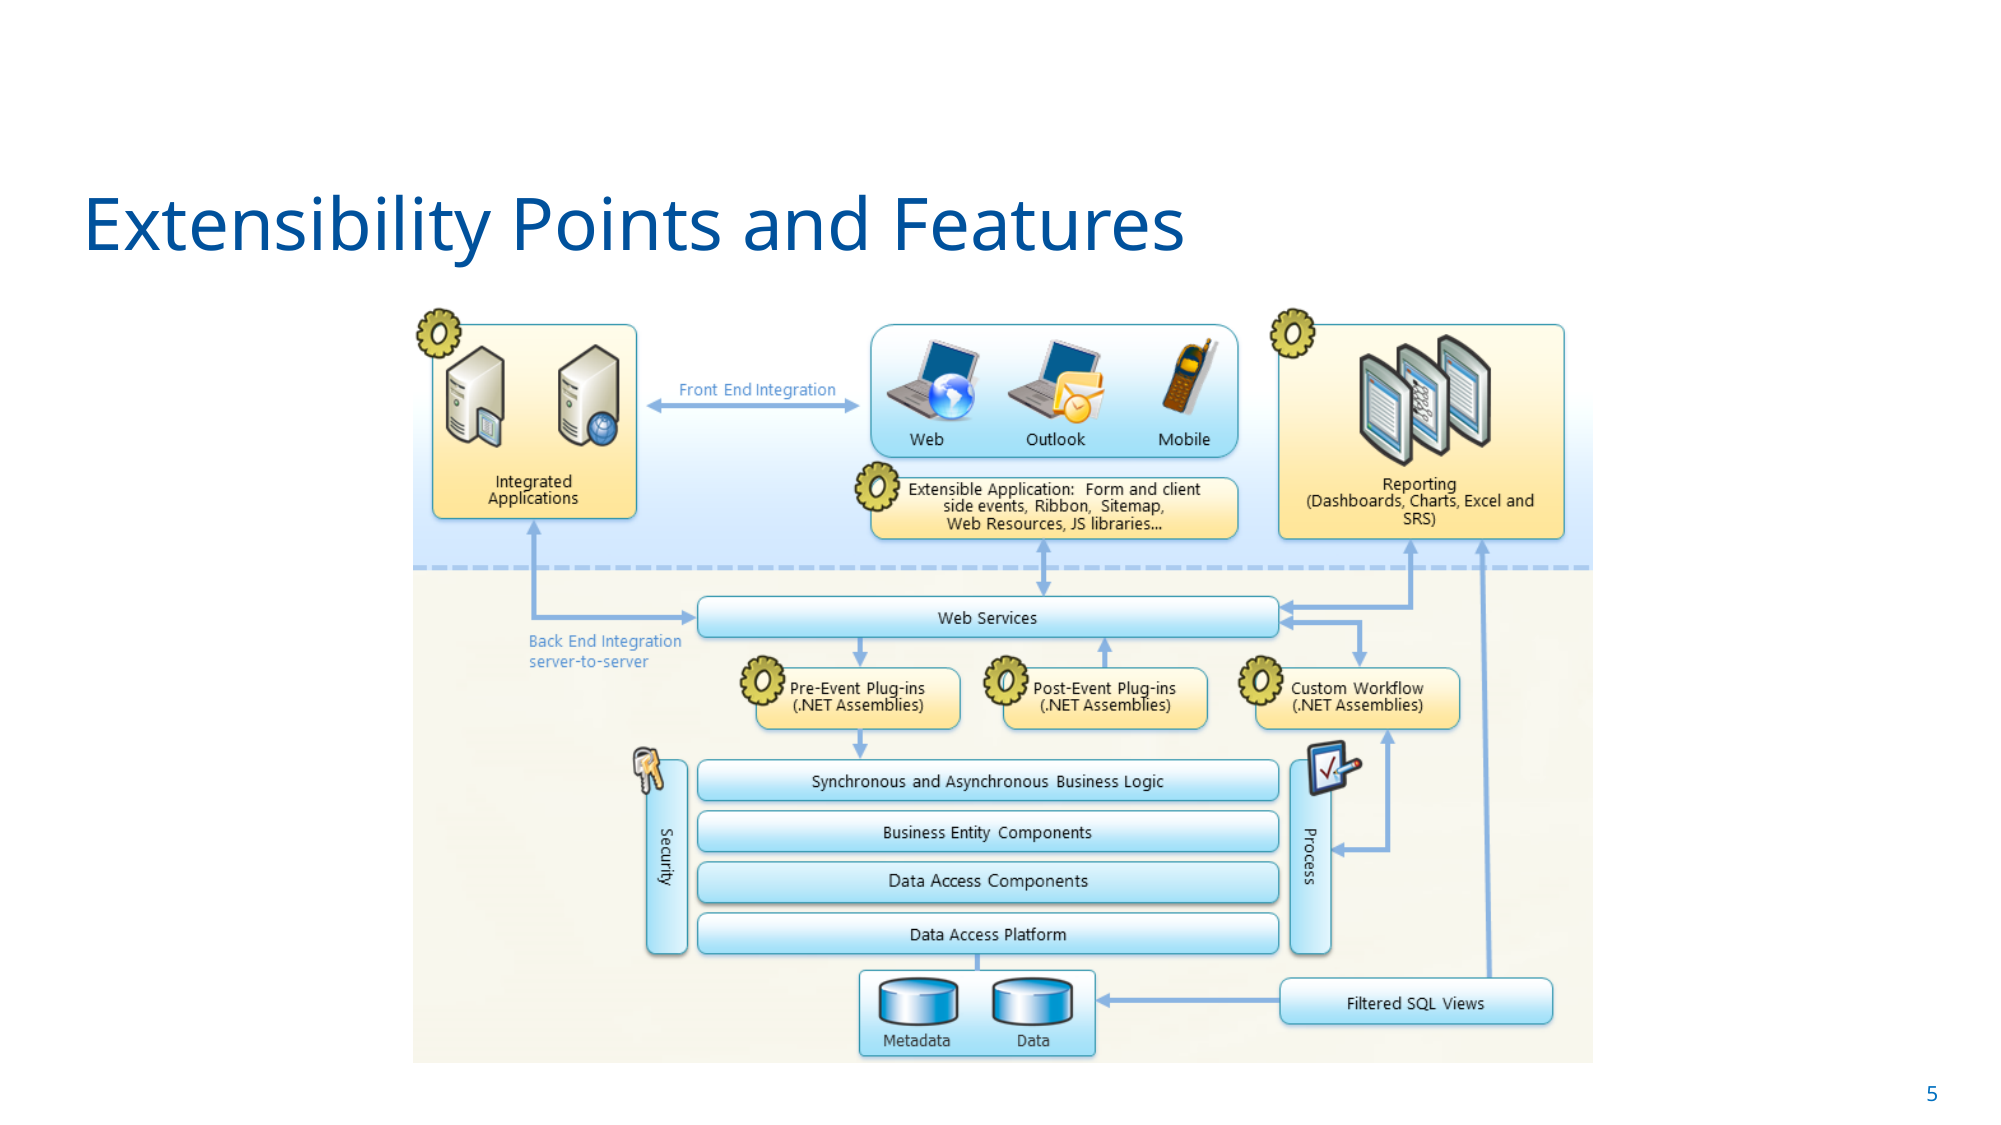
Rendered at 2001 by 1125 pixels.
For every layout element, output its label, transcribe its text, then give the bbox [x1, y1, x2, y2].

title Extensibility Points and Features [67, 170, 1565, 273]
picture [413, 296, 1593, 1063]
